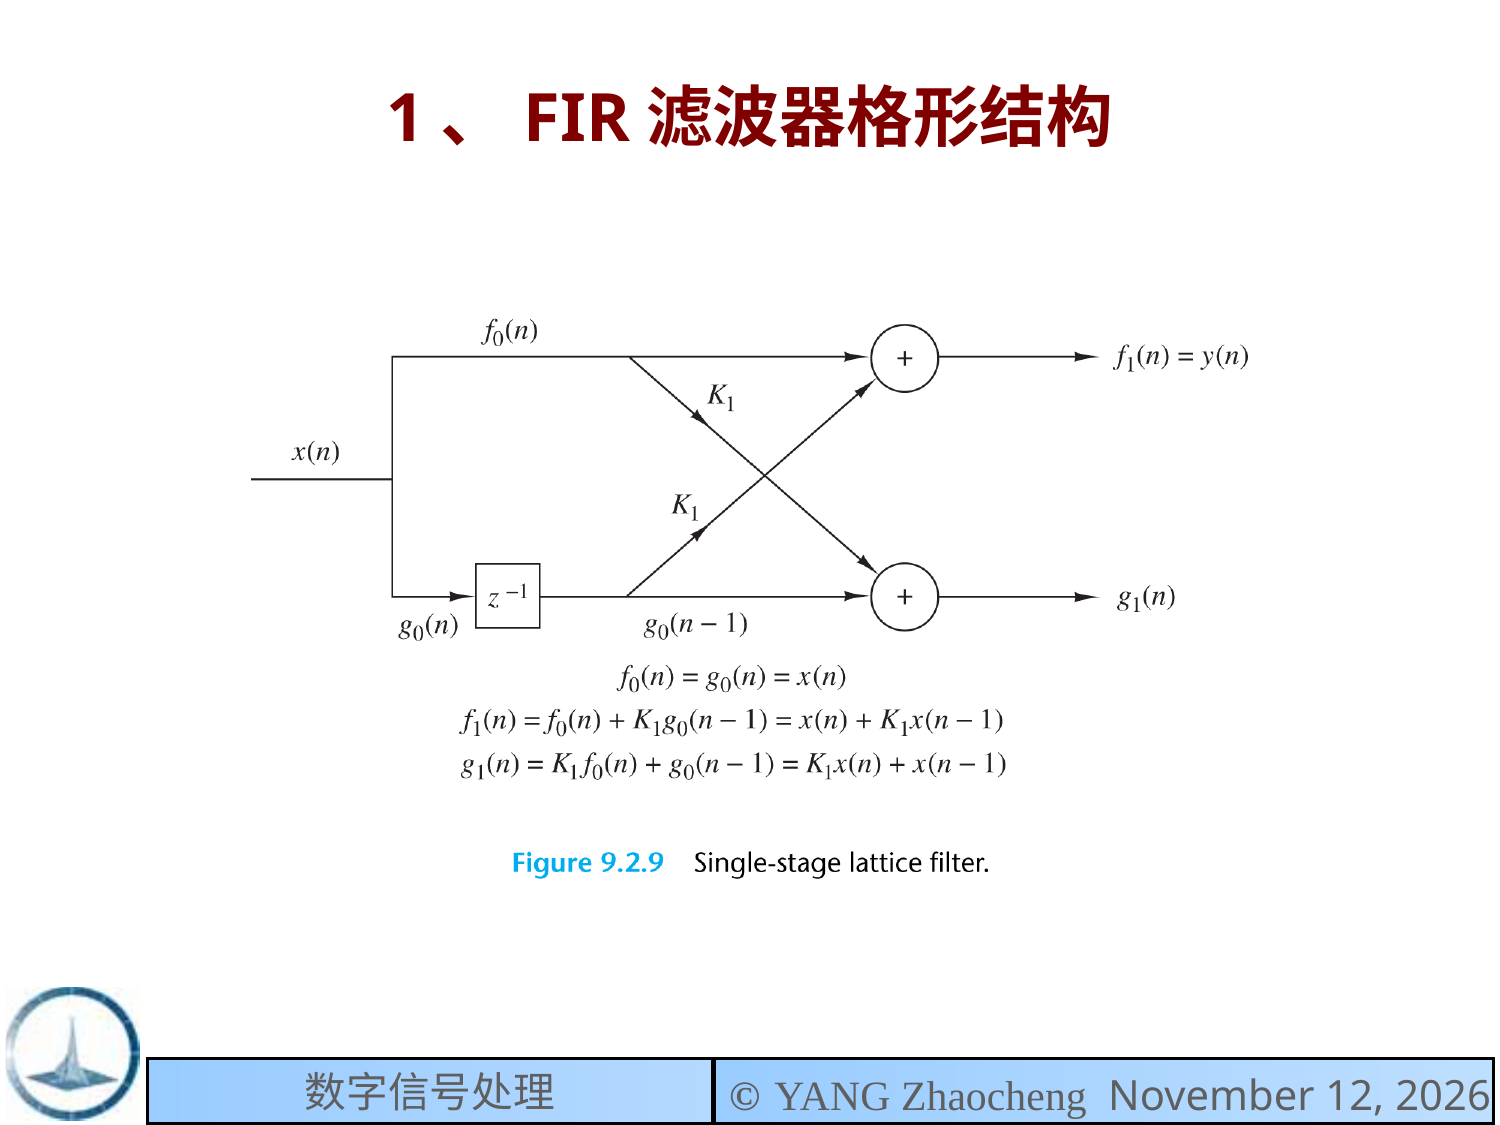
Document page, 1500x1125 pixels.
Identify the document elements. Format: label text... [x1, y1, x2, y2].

title 1、FIR滤波器格形结构 [75, 45, 1425, 185]
picture [5, 987, 140, 1121]
picture [251, 312, 1249, 887]
